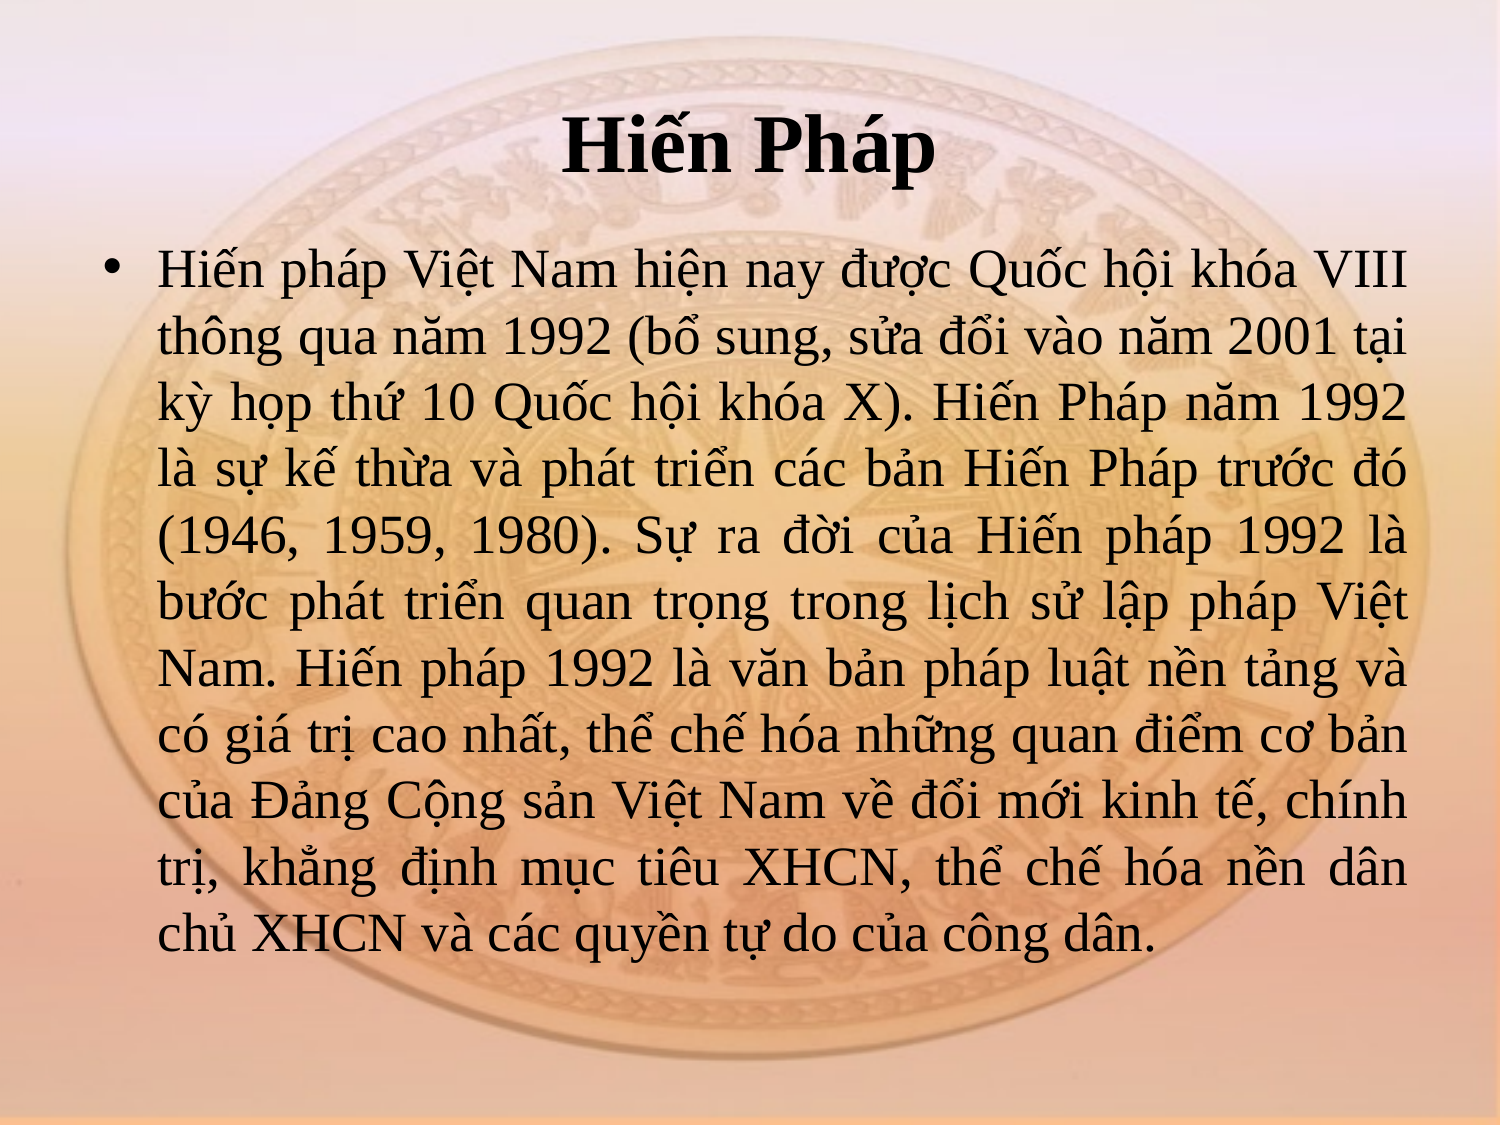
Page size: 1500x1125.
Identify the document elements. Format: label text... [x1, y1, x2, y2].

list Hiến pháp Việt Nam hiện nay được Quốc hội khóa VIII thông qua năm 1992 (bổ sung, sửa đổi vào năm 2001 tại kỳ họp thứ 10 Quốc hội khóa X). Hiến Pháp năm 1992 là sự kế thừa và phát triển các bản Hiến Pháp trước đó (1946, 1959, 1980). Sự ra đời của Hiến pháp 1992 là bước phát triển quan trọng trong lịch sử lập pháp Việt Nam. Hiến pháp 1992 là văn bản pháp luật nền tảng và có giá trị cao nhất, thể chế hóa những quan điểm cơ bản của Đảng Cộng sản Việt Nam về đổi mới kinh tế, chính trị, khẳng định mục tiêu XHCN, thể chế hóa nền dân chủ XHCN và các quyền tự do của công dân. [87, 224, 1425, 1005]
title Hiến Pháp [75, 45, 1425, 233]
picture [0, 0, 1500, 1125]
